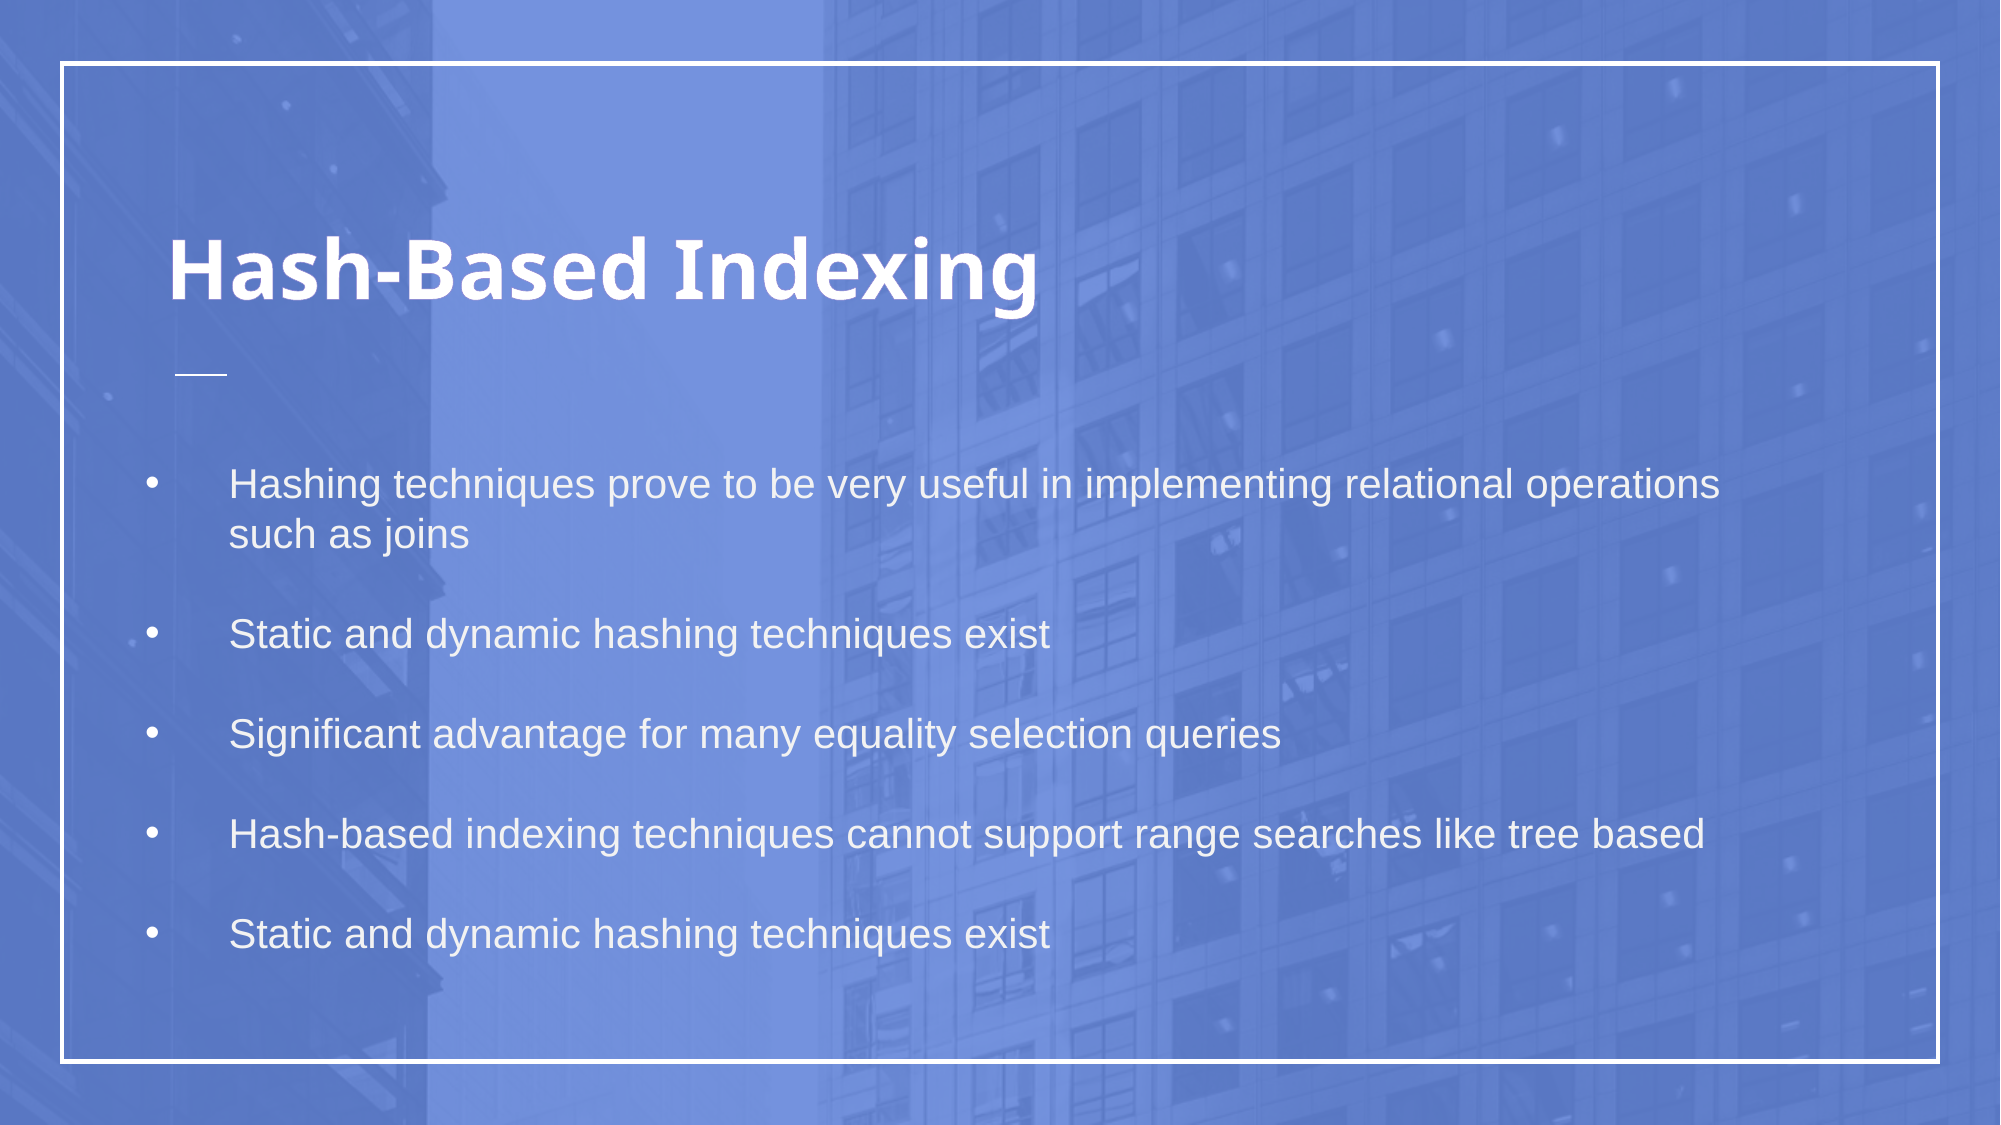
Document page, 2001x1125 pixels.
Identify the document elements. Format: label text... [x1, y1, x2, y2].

title Hash-Based Indexing [150, 201, 1184, 341]
subtitle Hashing techniques prove to be very useful in implementing relational operations such as joins Static and dynamic hashing techniques exist Significant advantage for many equality selection queries Hash-based indexing techniques cannot support range searches like tree based Static and dynamic hashing techniques exist [113, 391, 1813, 954]
